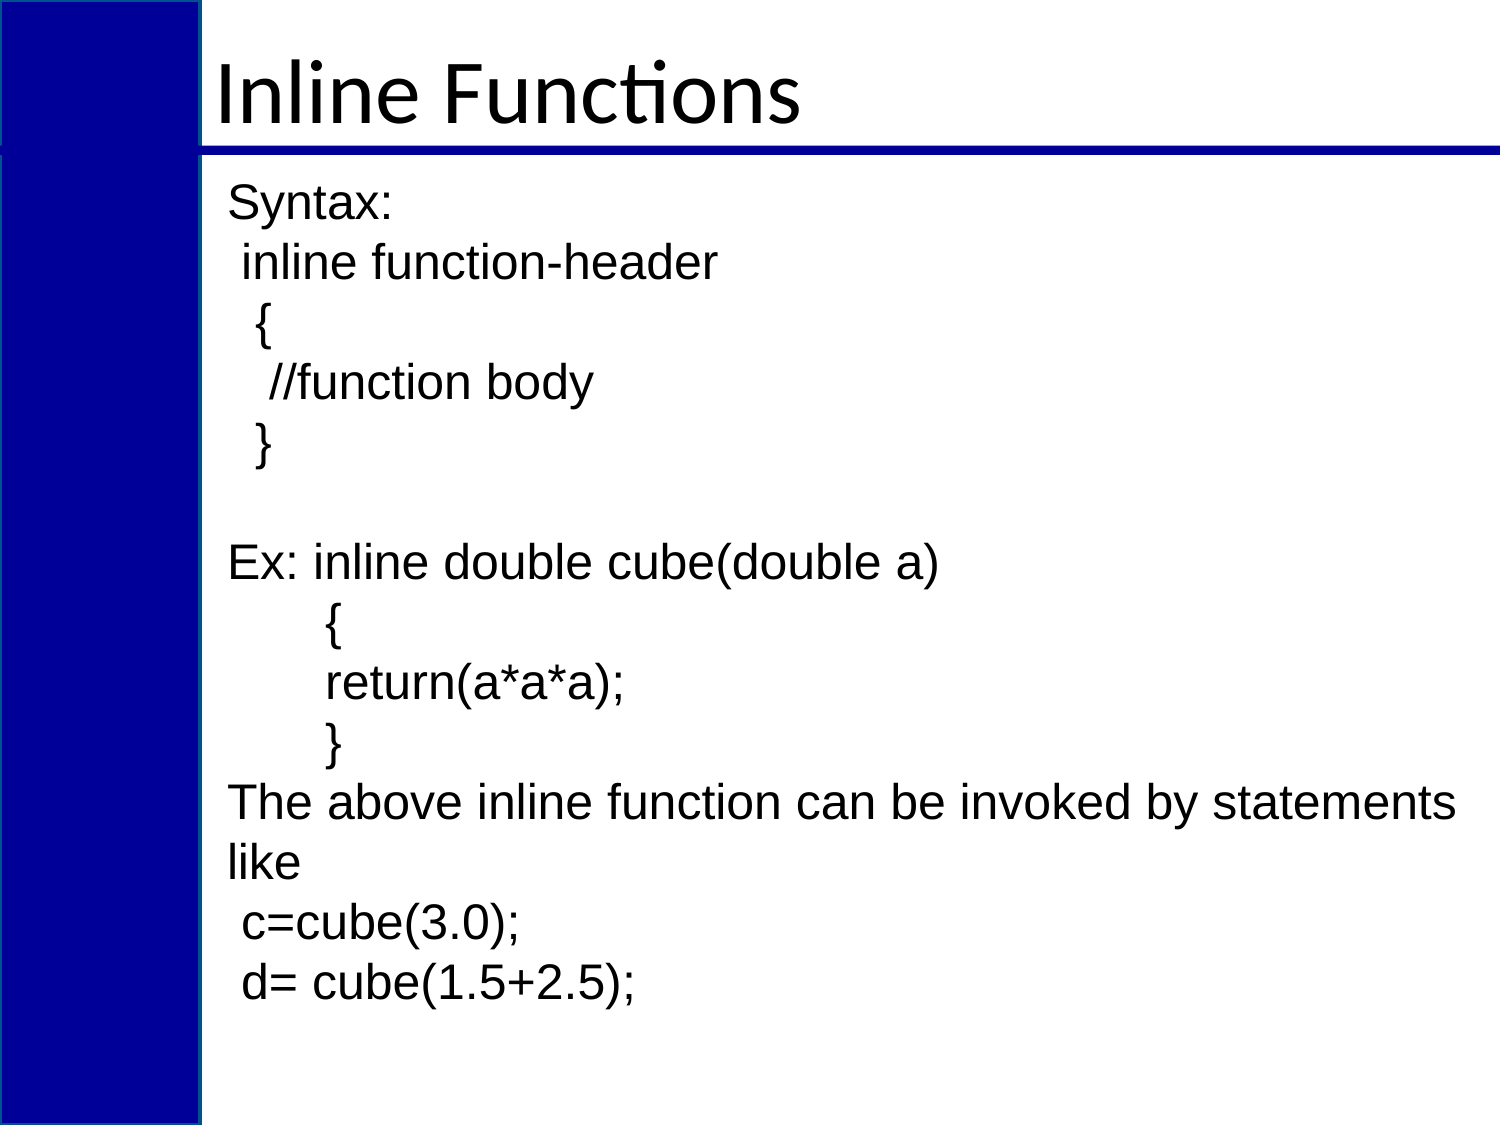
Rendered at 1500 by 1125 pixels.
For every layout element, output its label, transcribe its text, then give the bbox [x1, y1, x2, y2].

text_box Syntax: inline function-header { //function body } Ex: inline double cube(double a) { return(a*a*a); } The above inline function can be invoked by statements like c=cube(3.0); d= cube(1.5+2.5); [212, 162, 1500, 1018]
text_box Inline Functions [200, 24, 1375, 138]
